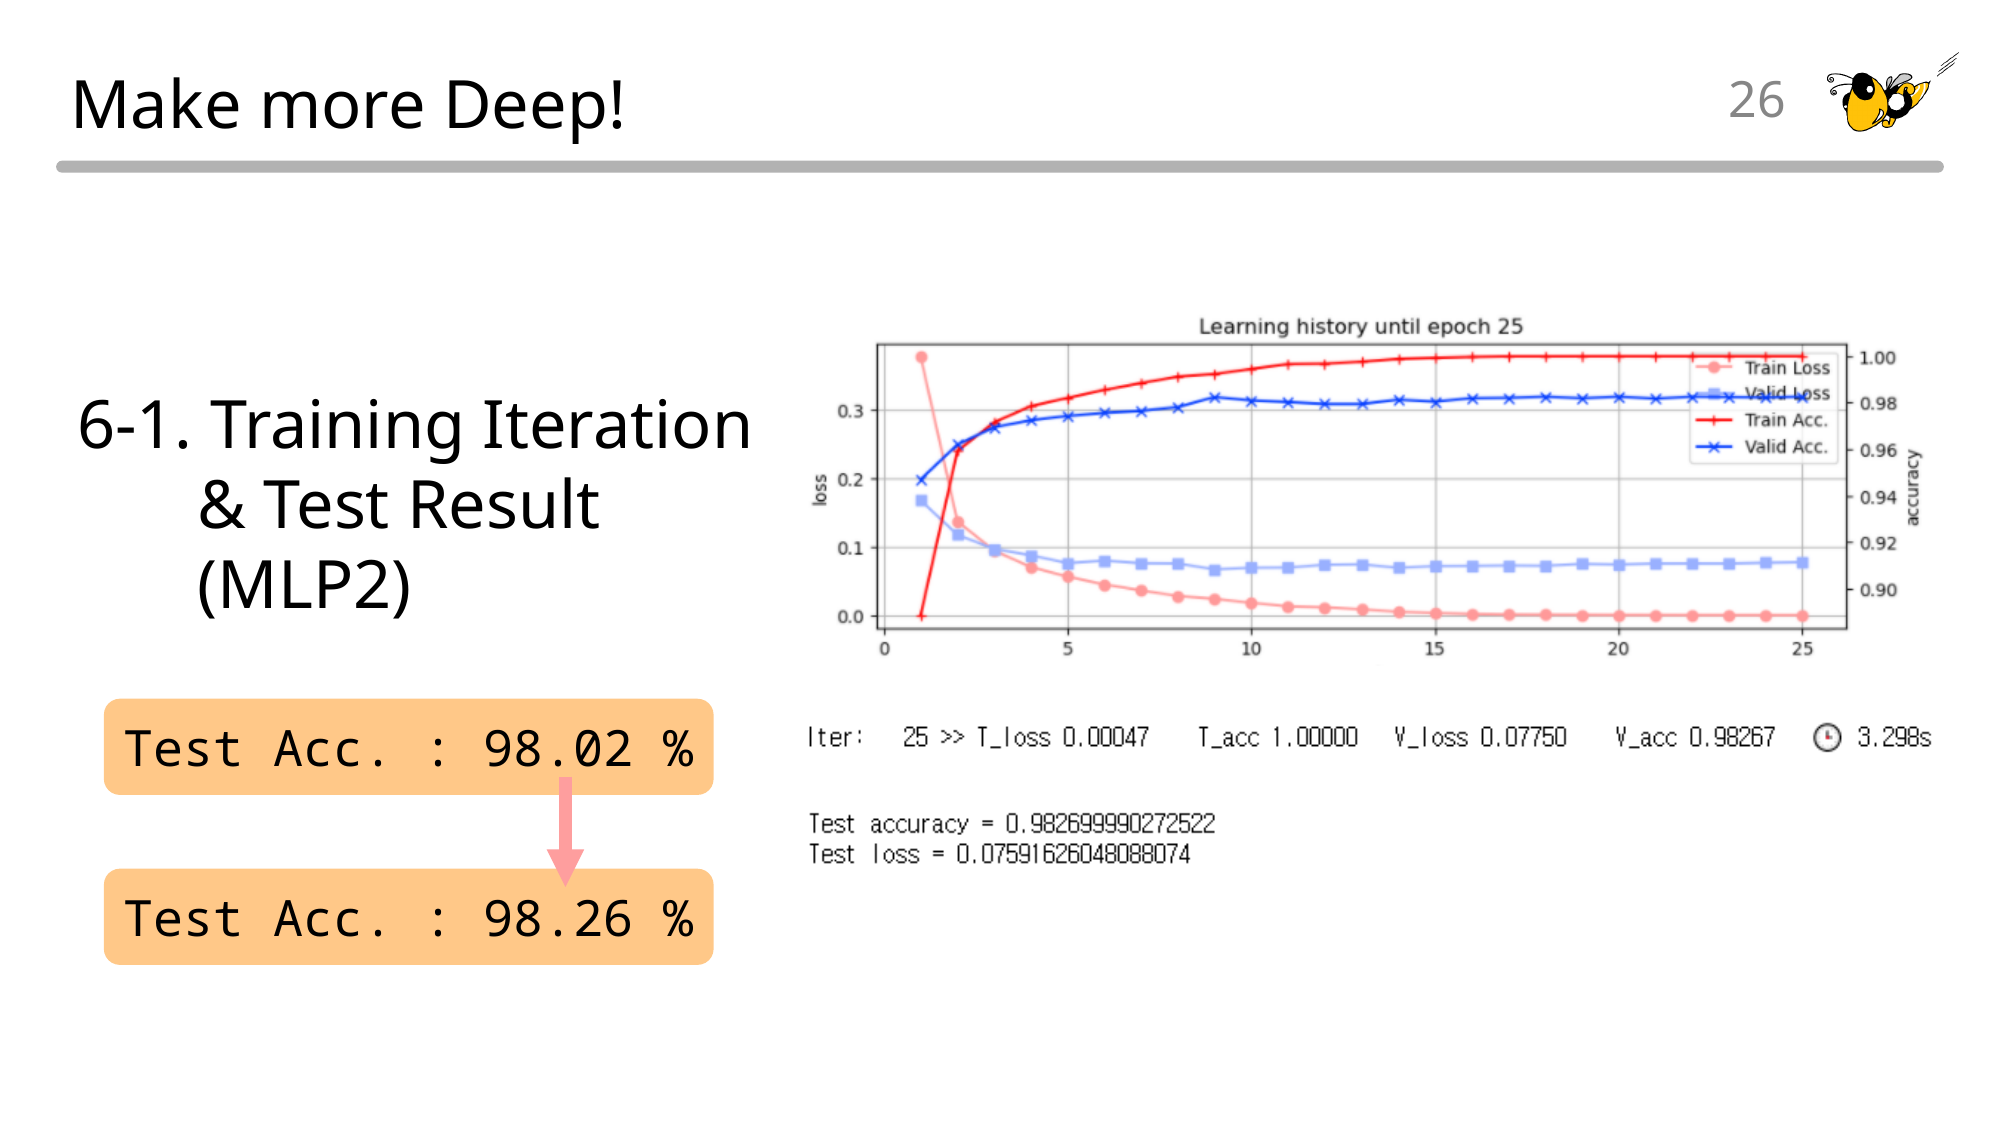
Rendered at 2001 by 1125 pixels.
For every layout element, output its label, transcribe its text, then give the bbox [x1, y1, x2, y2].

text_box Test Acc. : 98.26 % [103, 868, 714, 965]
text_box Test Acc. : 98.02 % [103, 698, 714, 795]
text_box 6-1. Training Iteration & Test Result (MLP2) [62, 374, 794, 629]
picture [794, 306, 1938, 666]
picture [1827, 52, 1959, 132]
picture [803, 718, 1947, 754]
picture [798, 794, 1229, 876]
slide_number 26 [1695, 61, 1820, 141]
title Make more Deep! [40, 52, 1640, 151]
